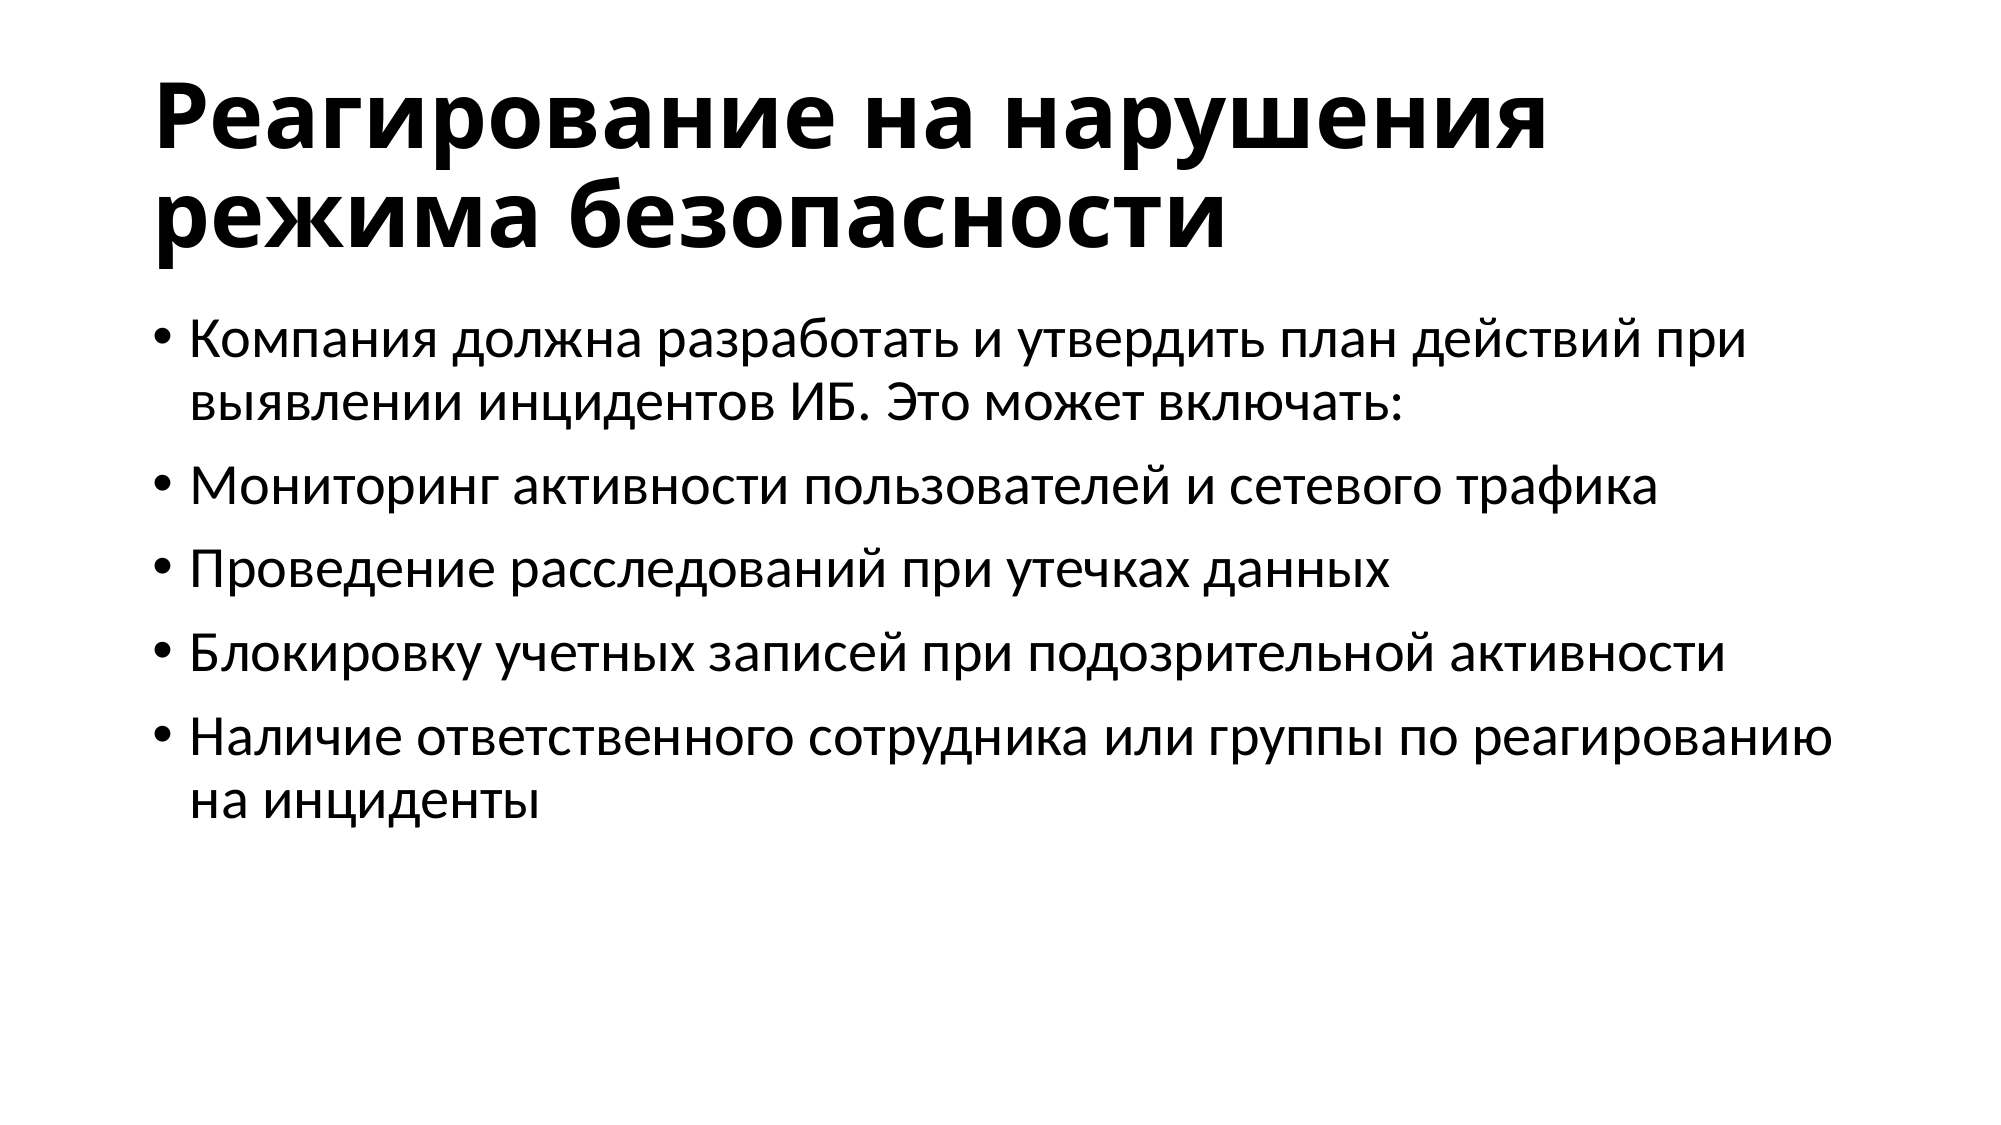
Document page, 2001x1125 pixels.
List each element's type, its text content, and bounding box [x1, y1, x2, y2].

list Компания должна разработать и утвердить план действий при выявлении инцидентов ИБ. Это может включать: Мониторинг активности пользователей и сетевого трафика Проведение расследований при утечках данных Блокировку учетных записей при подозрительной активности Наличие ответственного сотрудника или группы по реагированию на инциденты [137, 299, 1863, 1014]
title Реагирование на нарушения режима безопасности [137, 59, 1863, 278]
